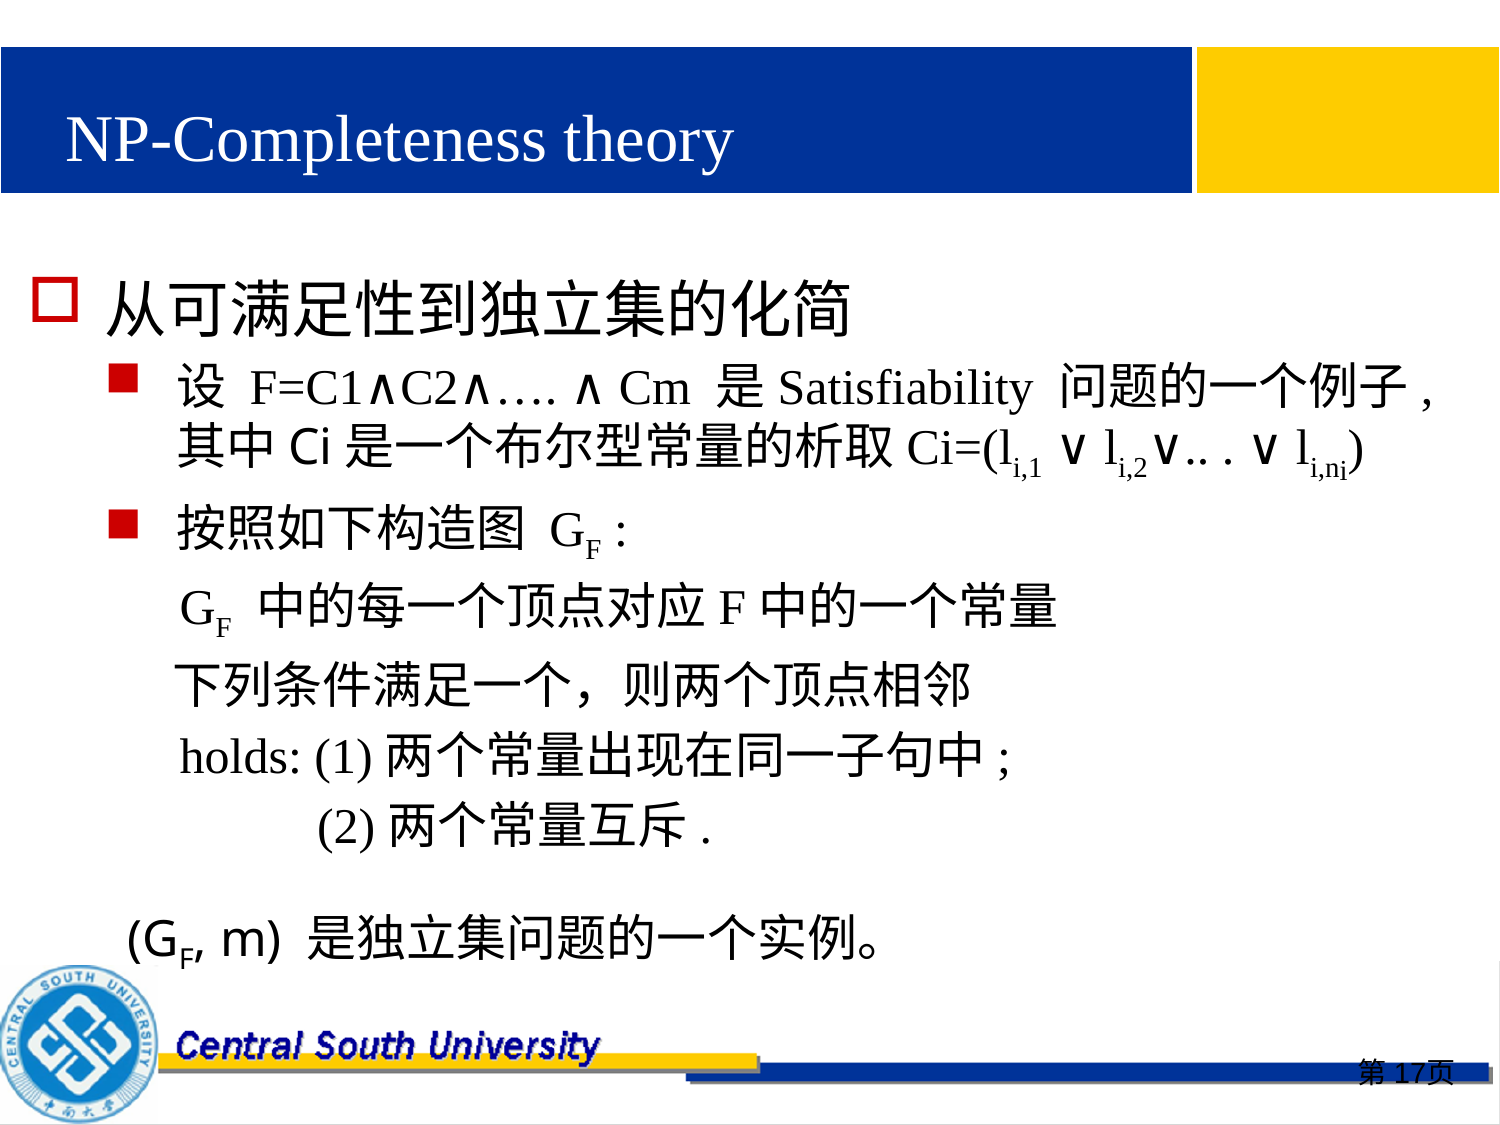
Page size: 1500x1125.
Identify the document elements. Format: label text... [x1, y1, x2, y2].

picture [0, 961, 1500, 1125]
text_box 第17页 [1340, 1046, 1471, 1125]
text_box 从可满足性到独立集的化简 设 F=C1∧C2∧…. ∧ Cm 是Satisfiability 问题的一个例子,其中Ci是一个布尔型常量的析取Ci=(li,1 ∨ li,2∨.. . ∨ li,ni) 按照如下构造图 GF : GF 中的每一个顶点对应F中的一个常量 下列条件满足一个，则两个顶点相邻 holds: (1)两个常量出现在同一子句中; (2)两个常量互斥. [12, 262, 1432, 913]
text_box (GF, m) 是独立集问题的一个实例。 [112, 899, 1450, 983]
title NP-Completeness theory [50, 75, 1250, 262]
